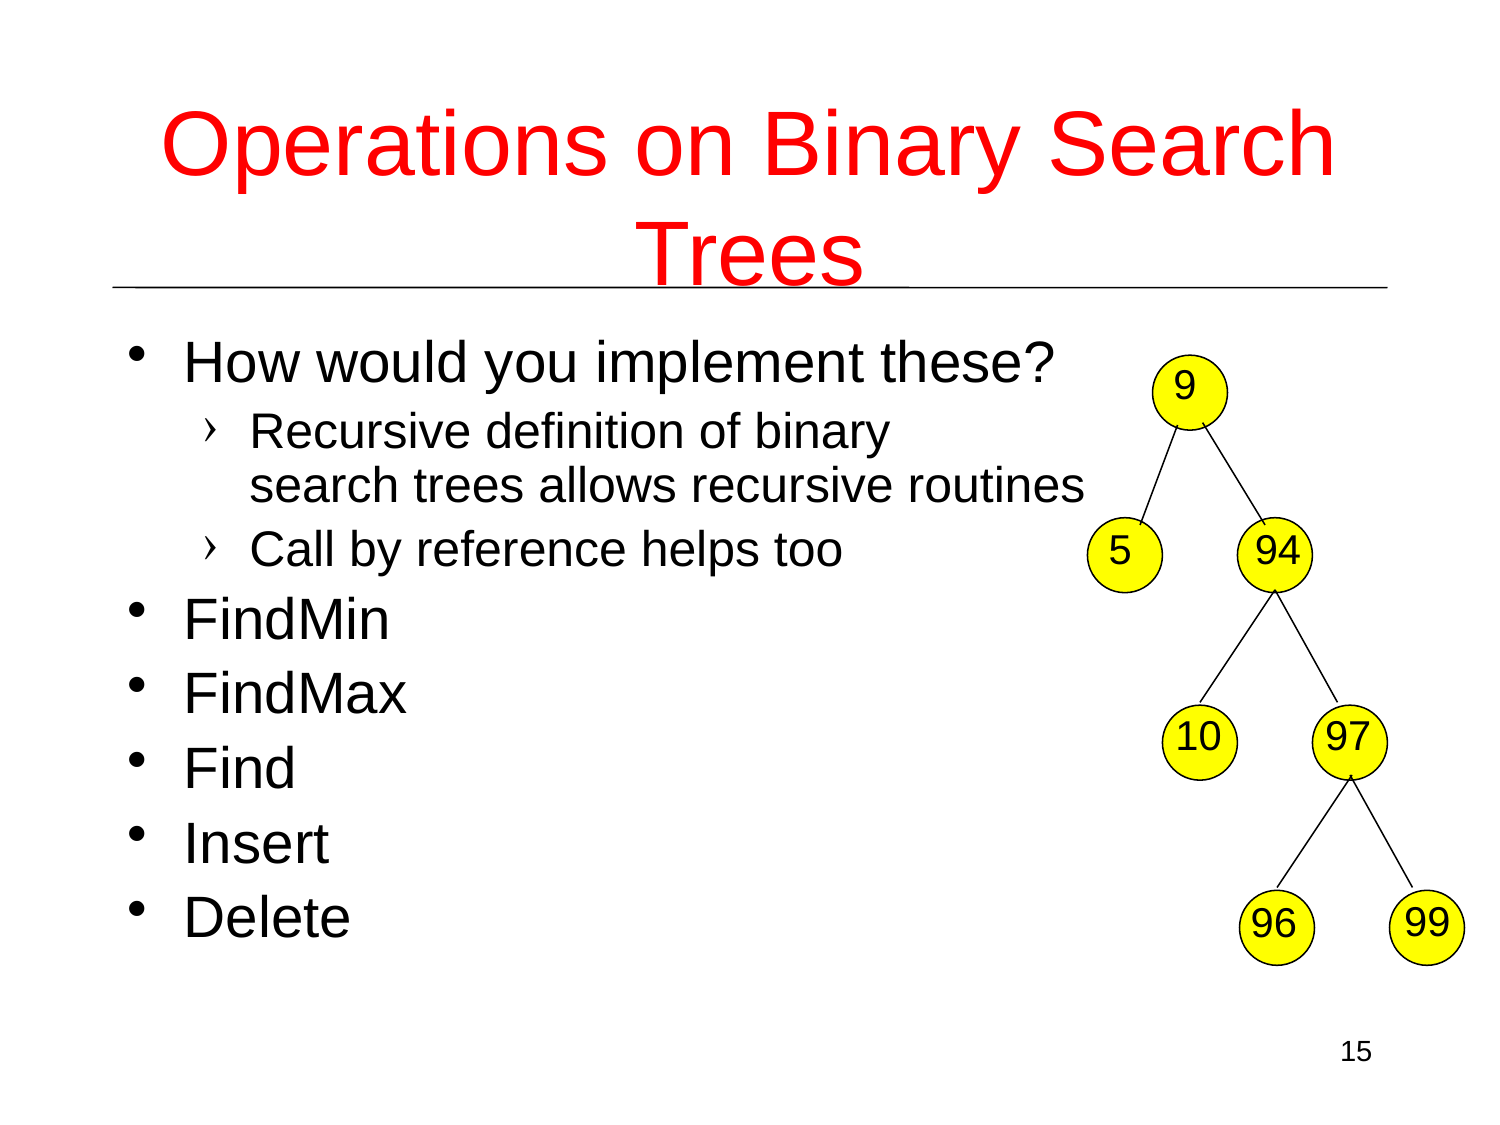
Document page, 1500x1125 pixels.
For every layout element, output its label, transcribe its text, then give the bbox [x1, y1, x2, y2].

text_box [1398, 952, 1456, 966]
text_box [1159, 415, 1221, 431]
text_box [1152, 373, 1158, 413]
text_box [1250, 954, 1304, 966]
text_box [1247, 581, 1303, 593]
text_box 94 [1240, 515, 1354, 581]
text_box 10 [1160, 701, 1263, 767]
slide_number 15 [1074, 1025, 1388, 1100]
list How would you implement these? Recursive definition of binary search trees allows recursive routines Call by reference helps too FindMin FindMax Find Insert Delete [112, 324, 1388, 1000]
text_box 96 [1235, 888, 1350, 954]
text_box [1087, 535, 1093, 575]
text_box 99 [1389, 887, 1478, 952]
text_box [1171, 767, 1229, 781]
title Operations on Binary Search Trees [112, 99, 1388, 288]
text_box [1320, 766, 1380, 781]
text_box 5 [1093, 515, 1161, 580]
text_box [1096, 580, 1153, 593]
text_box 9 [1158, 350, 1225, 415]
text_box 97 [1310, 701, 1424, 766]
